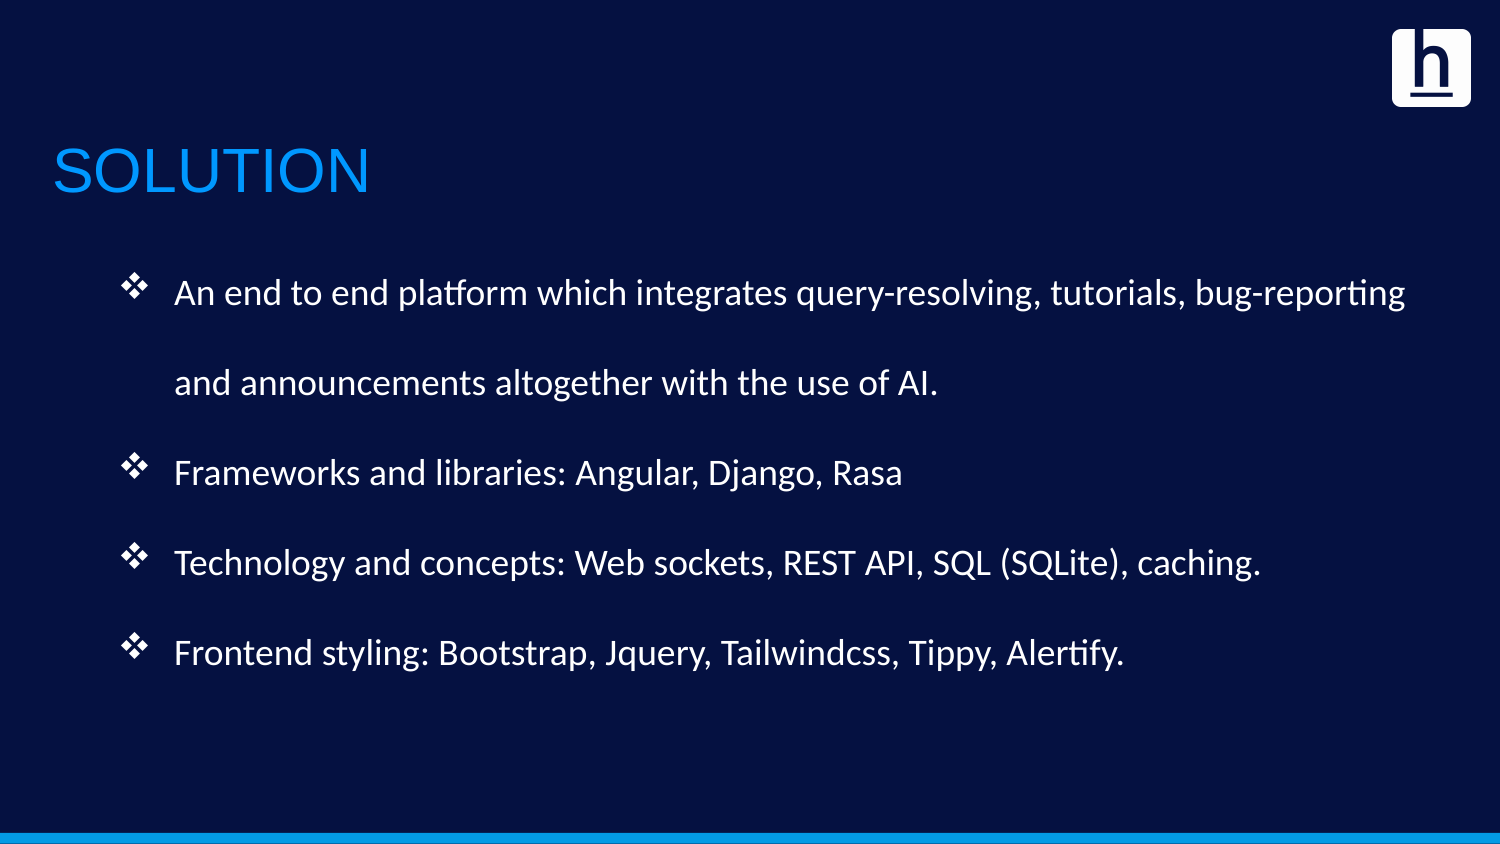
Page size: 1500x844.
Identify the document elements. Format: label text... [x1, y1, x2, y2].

title SOLUTION [37, 41, 1410, 294]
list An end to end platform which integrates query-resolving, tutorials, bug-reporting and announcements altogether with the use of AI. Frameworks and libraries: Angular, Django, Rasa Technology and concepts: Web sockets, REST API, SQL (SQLite), caching. Frontend styling: Bootstrap, Jquery, Tailwindcss, Tippy, Alertify. [84, 207, 1457, 777]
picture [1392, 29, 1471, 107]
